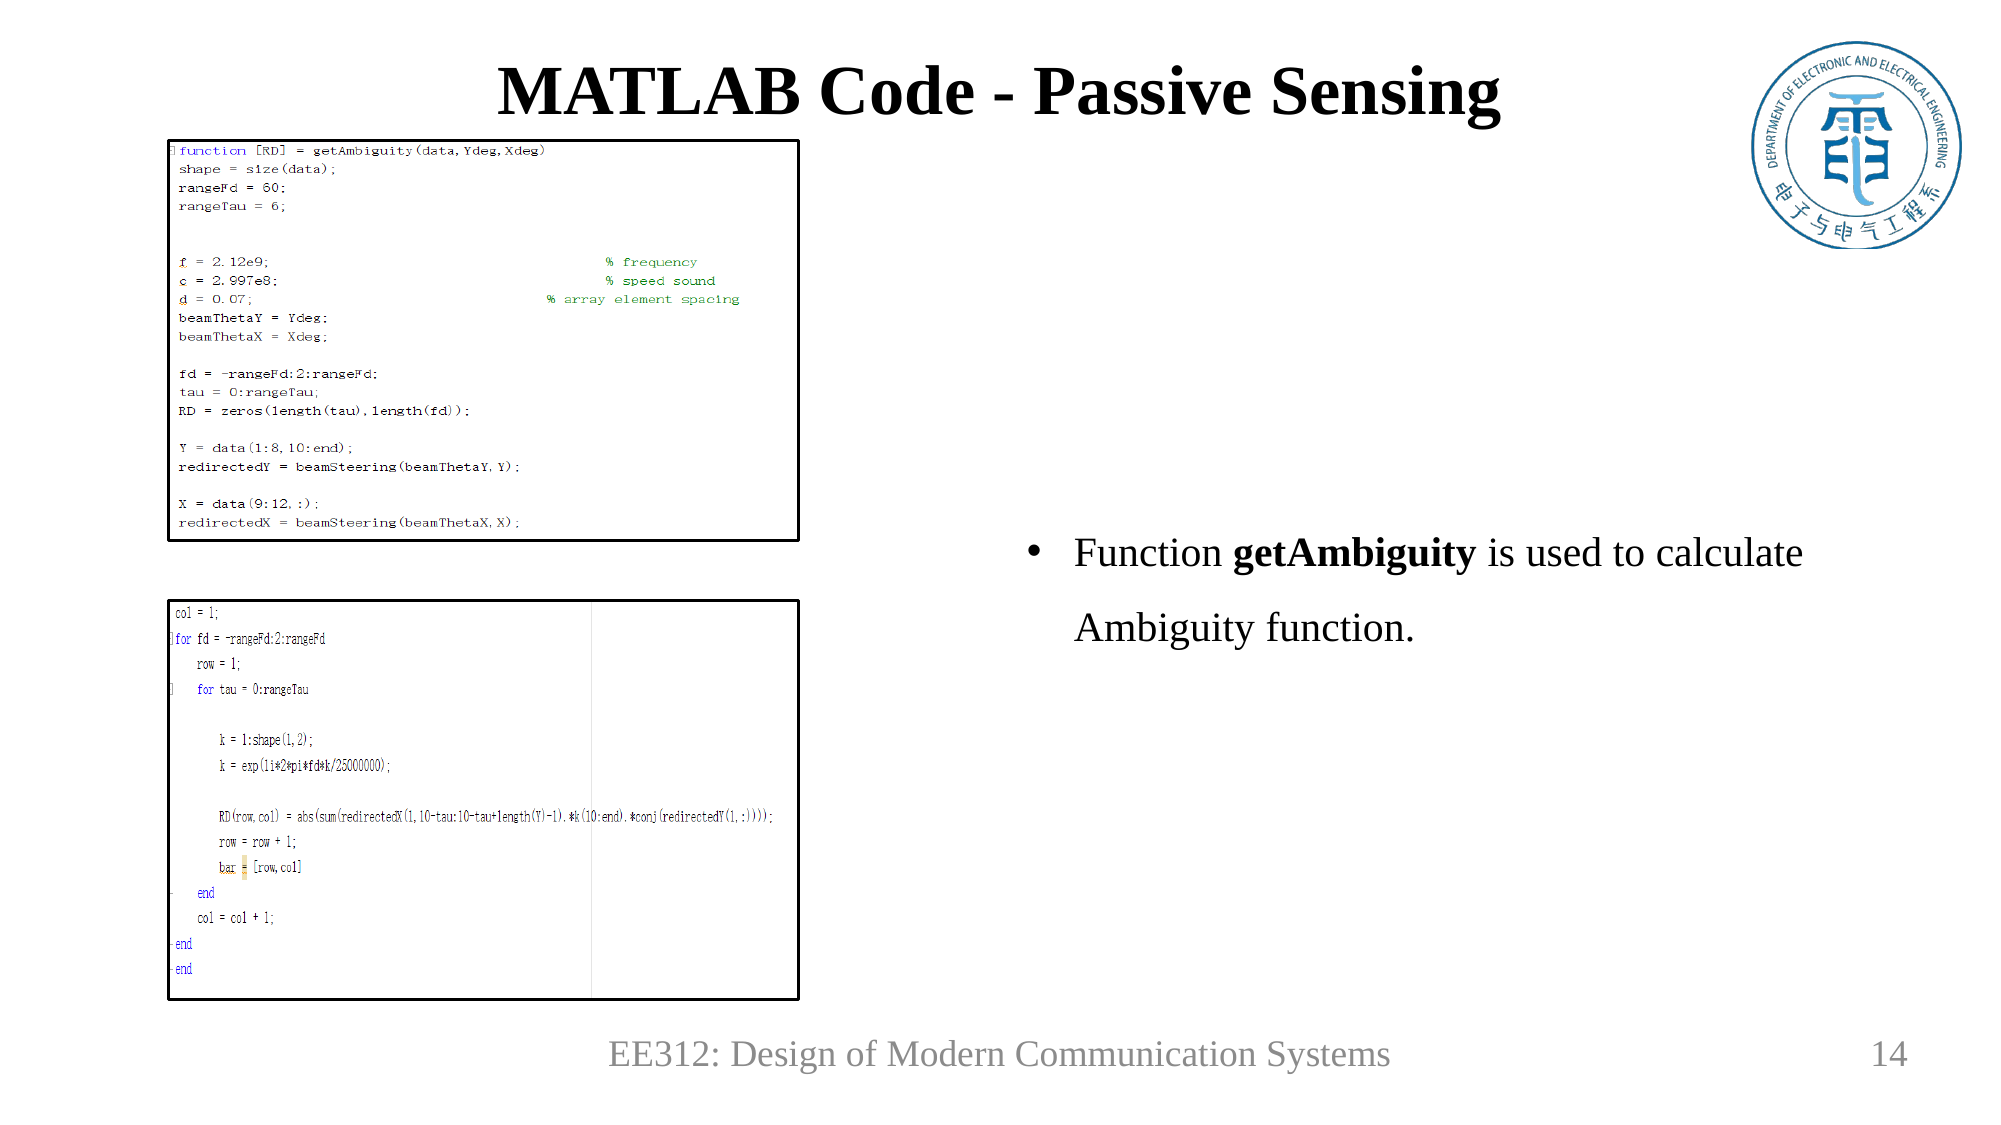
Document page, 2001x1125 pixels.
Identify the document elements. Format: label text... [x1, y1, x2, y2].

text_box Function getAmbiguity is used to calculate Ambiguity function. [1012, 492, 1963, 658]
picture [170, 142, 797, 539]
picture [170, 601, 797, 999]
slide_number 14 [1577, 1023, 1923, 1080]
picture [1749, 36, 1963, 249]
text_box MATLAB Code - Passive Sensing [77, 35, 1923, 137]
footer EE312: Design of Modern Communication Systems [554, 1023, 1446, 1080]
